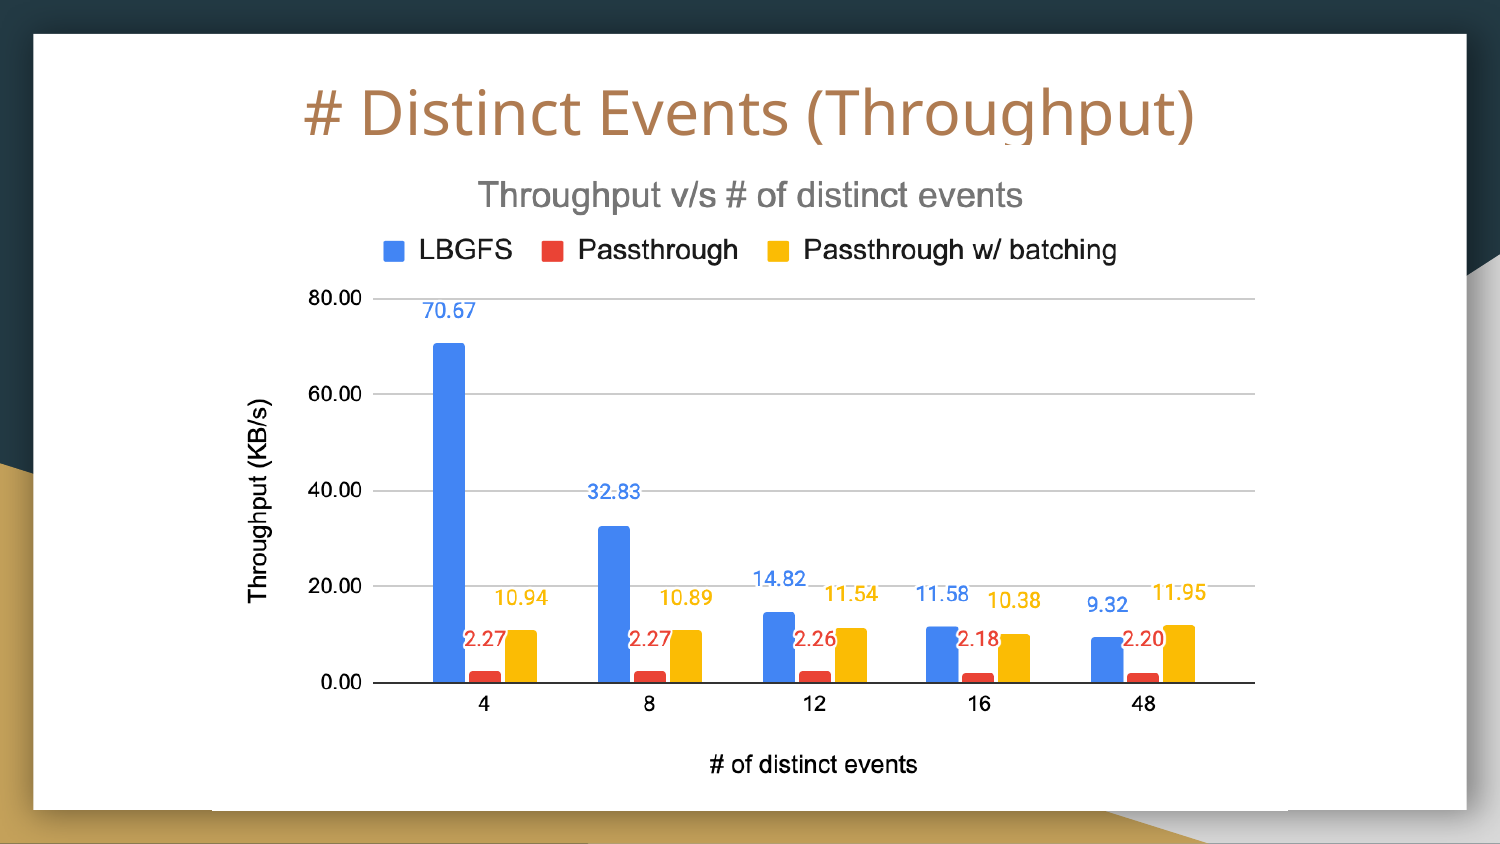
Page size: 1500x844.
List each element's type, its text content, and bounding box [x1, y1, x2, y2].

title # Distinct Events (Throughput) [134, 57, 1366, 200]
picture [211, 145, 1288, 812]
